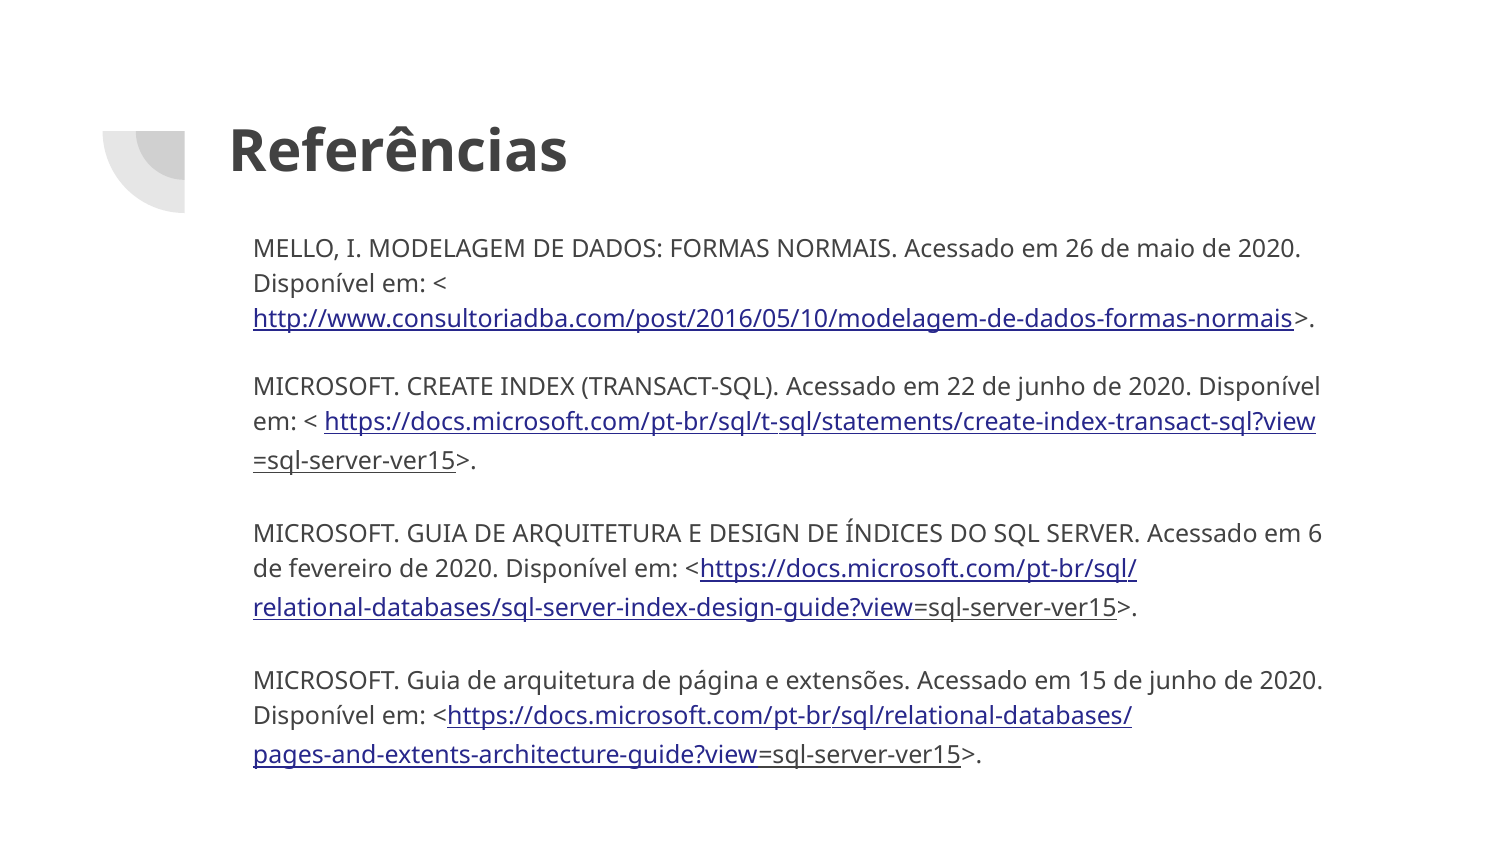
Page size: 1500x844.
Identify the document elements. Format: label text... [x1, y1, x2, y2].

title Referências [213, 98, 1368, 213]
list MELLO, I. MODELAGEM DE DADOS: FORMAS NORMAIS. Acessado em 26 de maio de 2020. Disponível em: <http://www.consultoriadba.com/post/2016/05/10/modelagem-de-dados-formas-normais>. MICROSOFT. CREATE INDEX (TRANSACT-SQL). Acessado em 22 de junho de 2020. Disponível em: < https://docs.microsoft.com/pt-br/sql/t-sql/statements/create-index-transact-sql?view=sql-server-ver15>. MICROSOFT. GUIA DE ARQUITETURA E DESIGN DE ÍNDICES DO SQL SERVER. Acessado em 6 de fevereiro de 2020. Disponível em: <https://docs.microsoft.com/pt-br/sql/relational-databases/sql-server-index-design-guide?view=sql-server-ver15>. MICROSOFT. Guia de arquitetura de página e extensões. Acessado em 15 de junho de 2020. Disponível em: <https://docs.microsoft.com/pt-br/sql/relational-databases/pages-and-extents-architecture-guide?view=sql-server-ver15>. [213, 213, 1368, 675]
